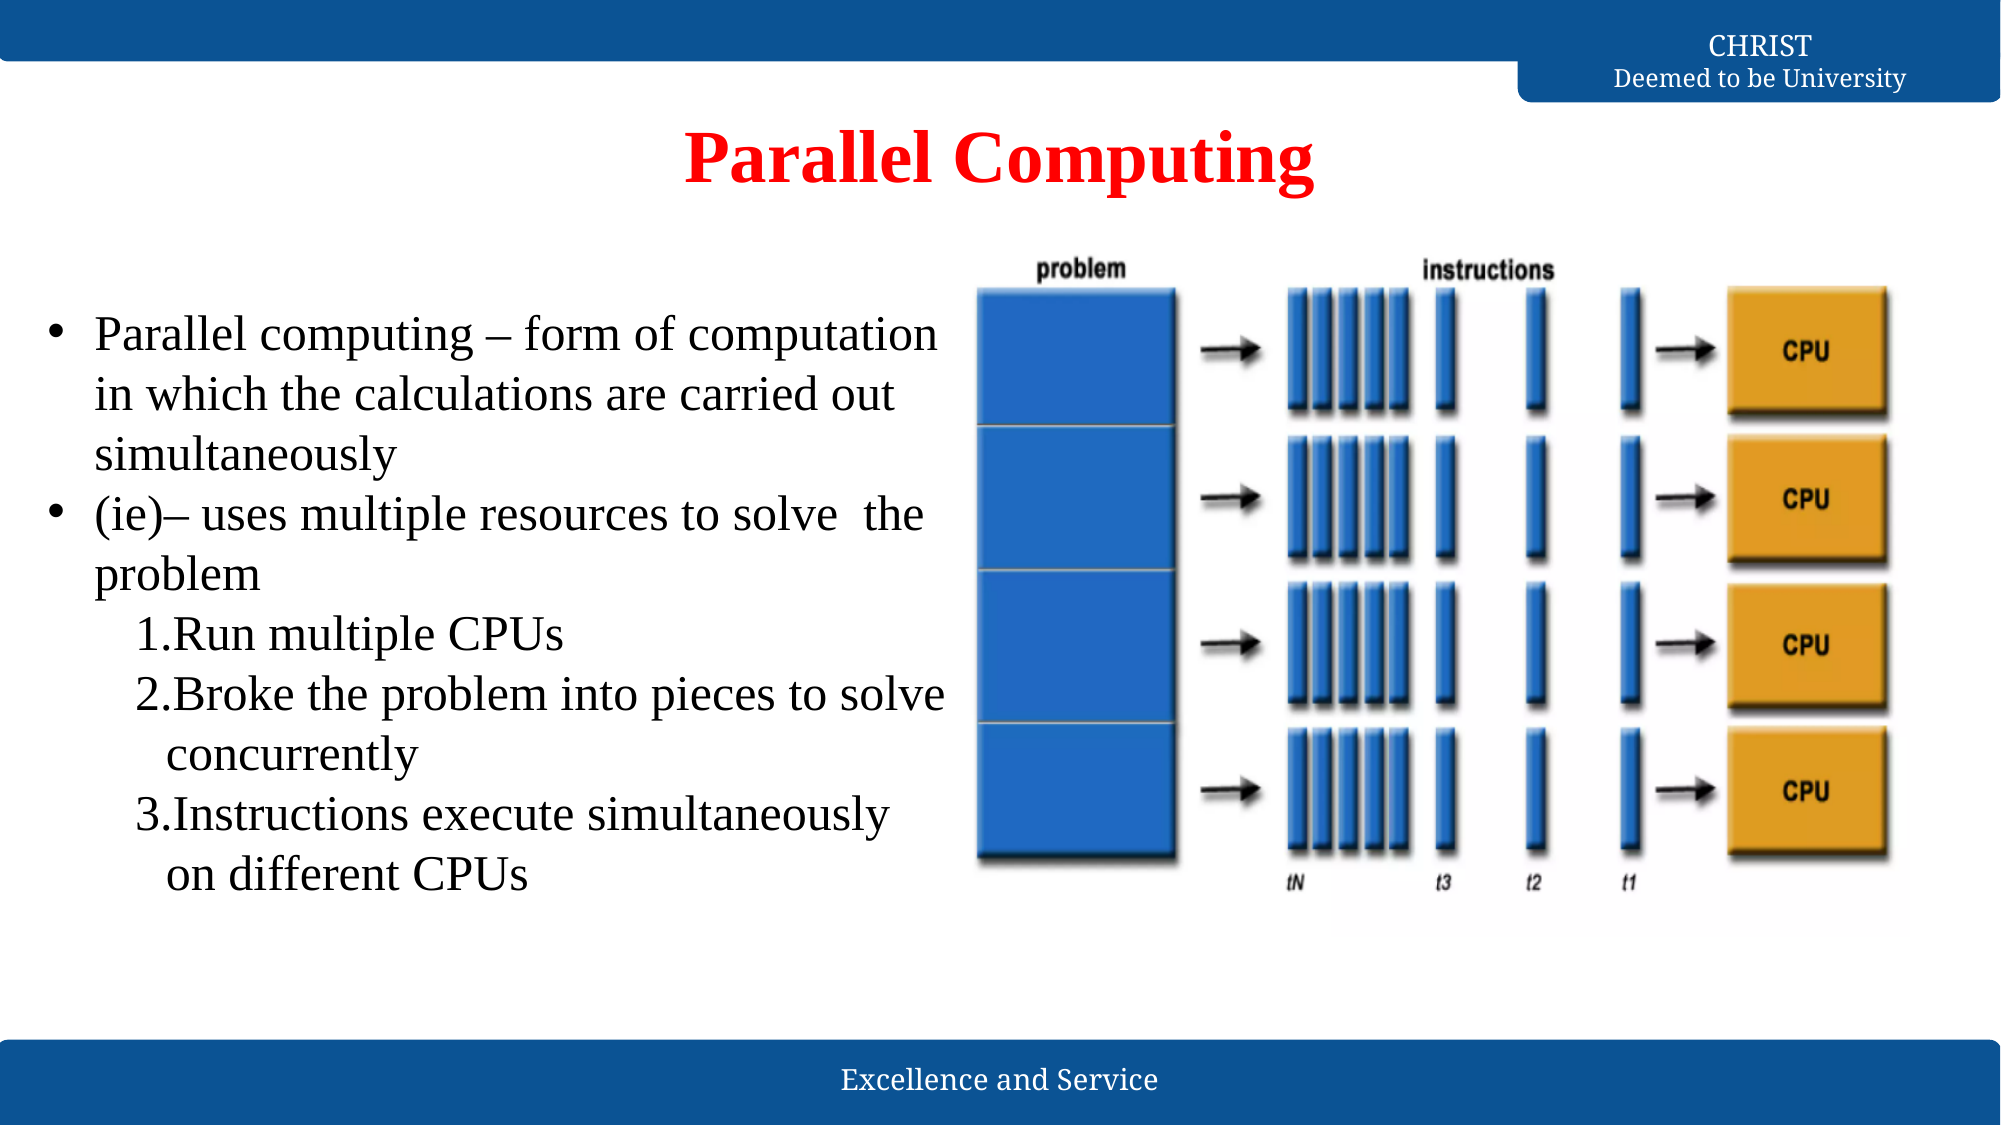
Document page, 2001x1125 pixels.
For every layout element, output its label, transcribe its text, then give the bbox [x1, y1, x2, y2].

text_box Parallel computing – form of computation in which the calculations are carried out simultaneously (ie)– uses multiple resources to solve the problem Run multiple CPUs Broke the problem into pieces to solve concurrently Instructions execute simultaneously on different CPUs [32, 293, 956, 908]
text_box Parallel Computing [68, 60, 1932, 245]
picture [961, 232, 1910, 937]
